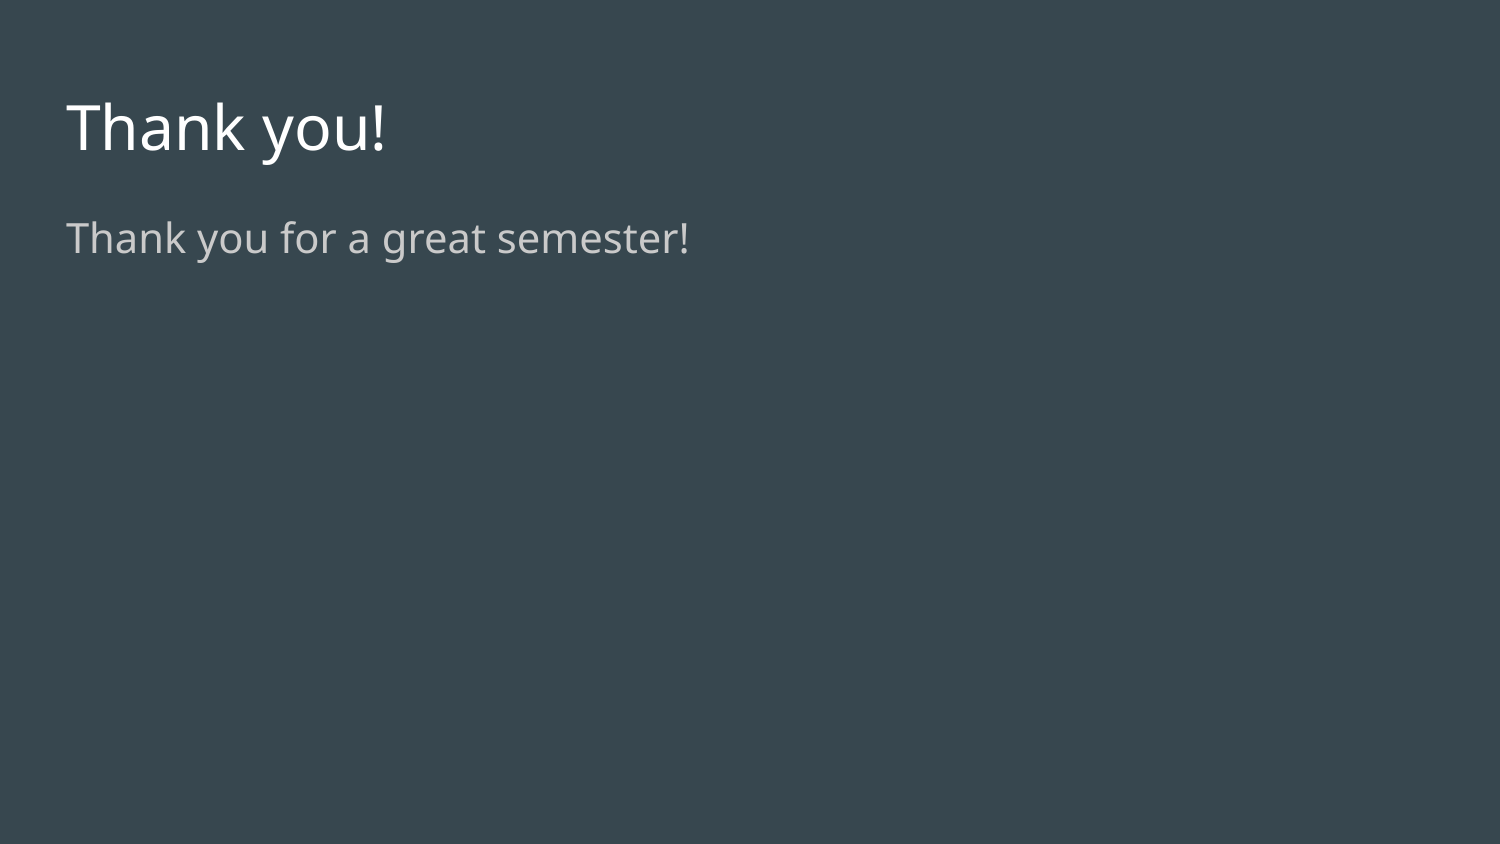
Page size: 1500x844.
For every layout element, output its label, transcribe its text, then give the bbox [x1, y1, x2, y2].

list Thank you for a great semester! [51, 189, 1449, 750]
title Thank you! [51, 72, 1449, 167]
